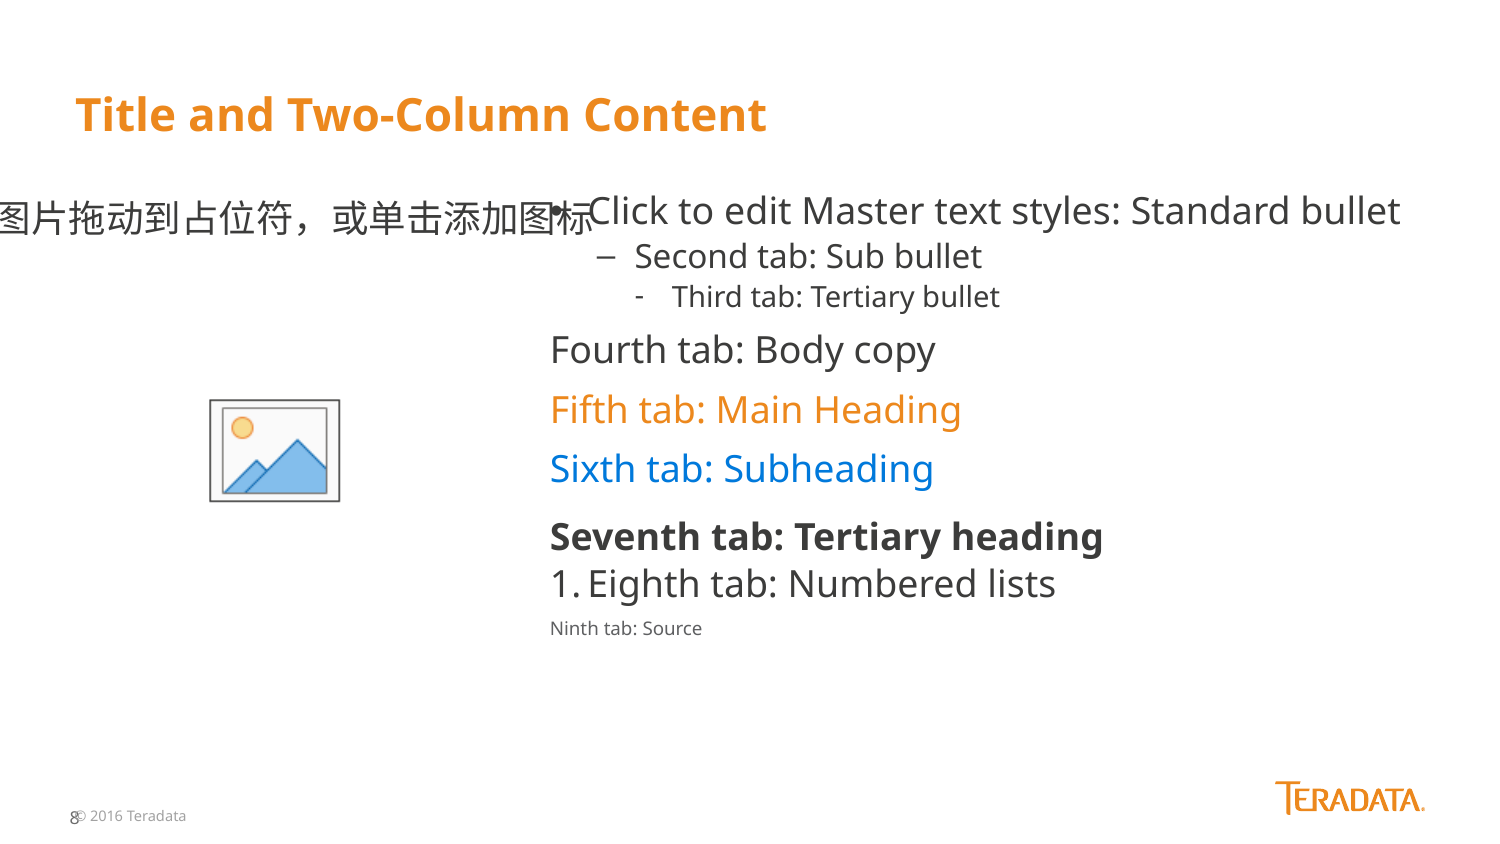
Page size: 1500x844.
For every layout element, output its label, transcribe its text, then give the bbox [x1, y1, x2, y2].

list Click to edit Master text styles: Standard bullet Second tab: Sub bullet Third tab: Tertiary bullet Fourth tab: Body copy Fifth tab: Main Heading Sixth tab: Subheading Seventh tab: Tertiary heading Eighth tab: Numbered lists Ninth tab: Source [549, 190, 1425, 748]
title Title and Two-Column Content [75, 26, 1425, 143]
picture [74, 187, 476, 715]
slide_number © 2016 Teradata [74, 806, 351, 825]
